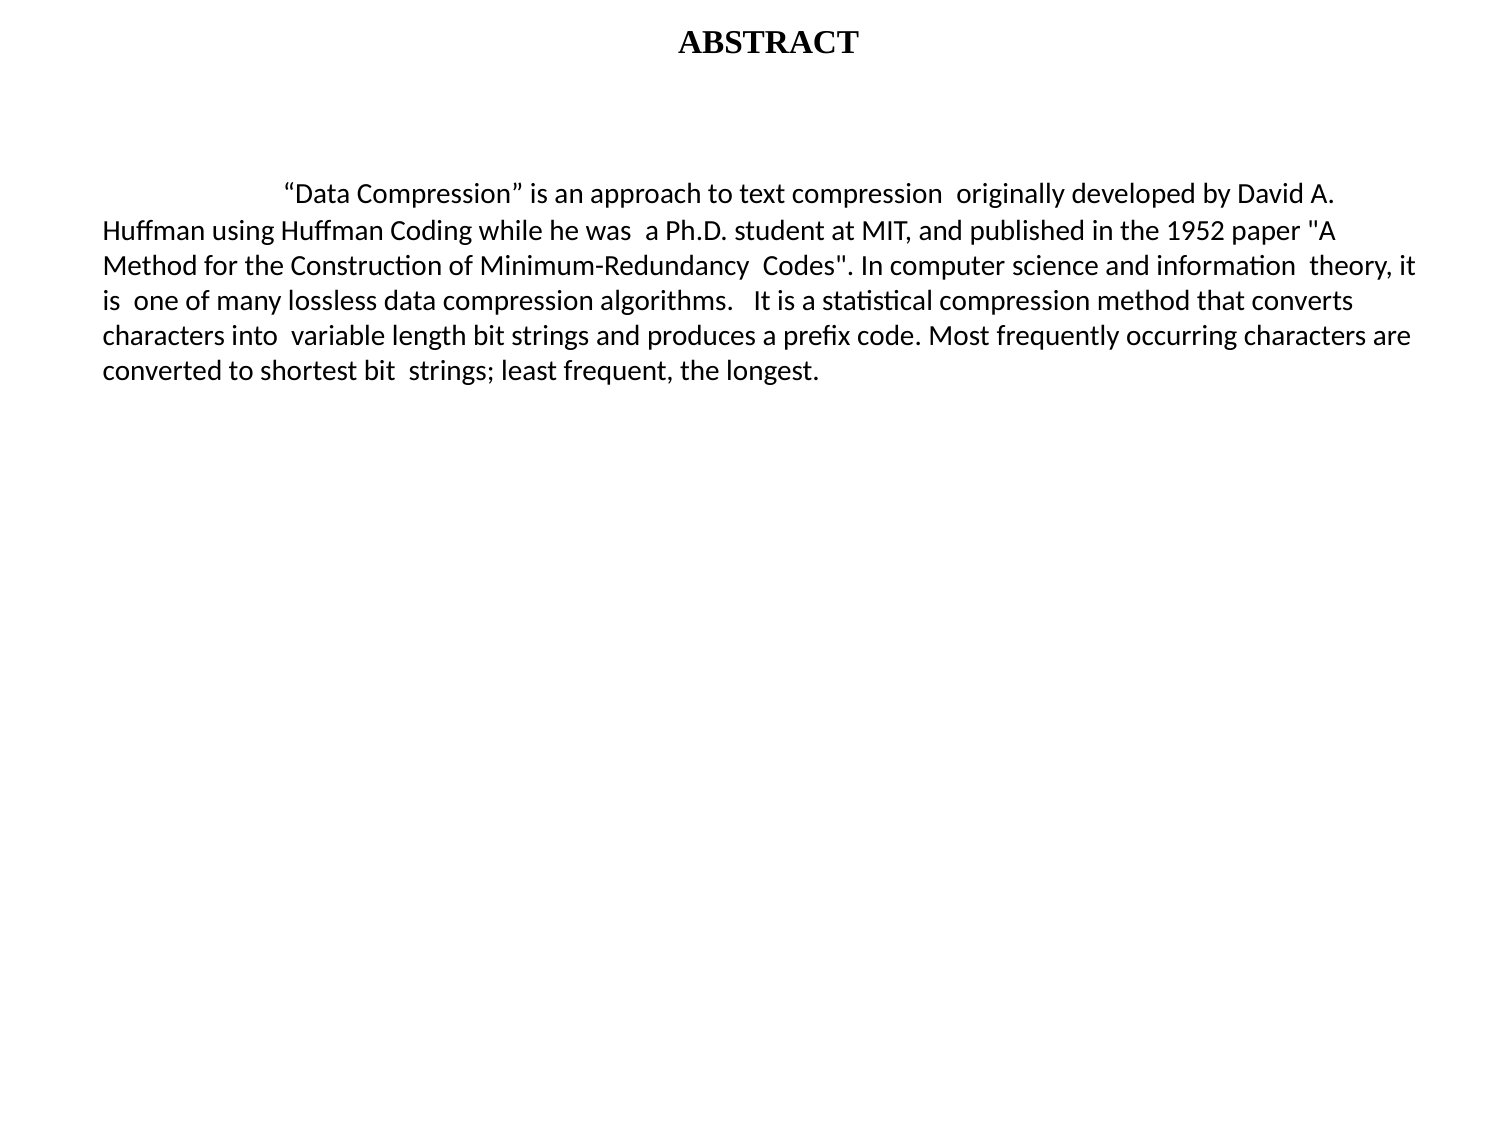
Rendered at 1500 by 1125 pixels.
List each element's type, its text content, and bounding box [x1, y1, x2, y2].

list ABSTRACT “Data Compression” is an approach to text compression originally developed by David A. Huffman using Huffman Coding while he was a Ph.D. student at MIT, and published in the 1952 paper "A Method for the Construction of Minimum-Redundancy Codes". In computer science and information theory, it is one of many lossless data compression algorithms. It is a statistical compression method that converts characters into variable length bit strings and produces a prefix code. Most frequently occurring characters are converted to shortest bit strings; least frequent, the longest. [87, 12, 1450, 1088]
